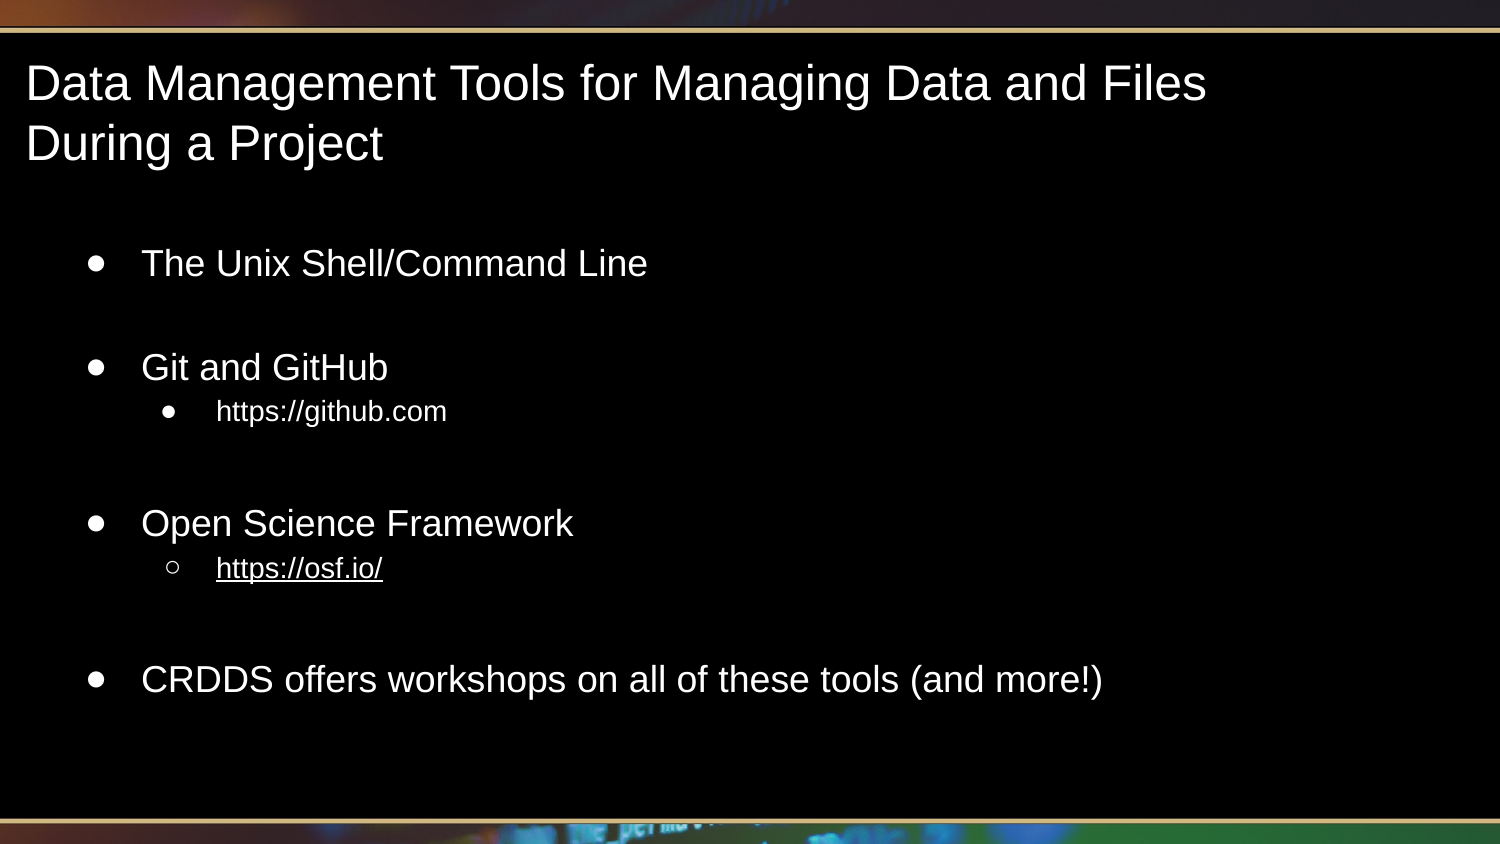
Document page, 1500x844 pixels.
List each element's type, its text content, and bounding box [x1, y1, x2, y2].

title Data Management Tools for Managing Data and Files During a Project [10, 35, 1345, 112]
list The Unix Shell/Command Line Git and GitHub https://github.com Open Science Framework https://osf.io/ CRDDS offers workshops on all of these tools (and more!) [51, 172, 1449, 733]
picture [0, 0, 1500, 844]
